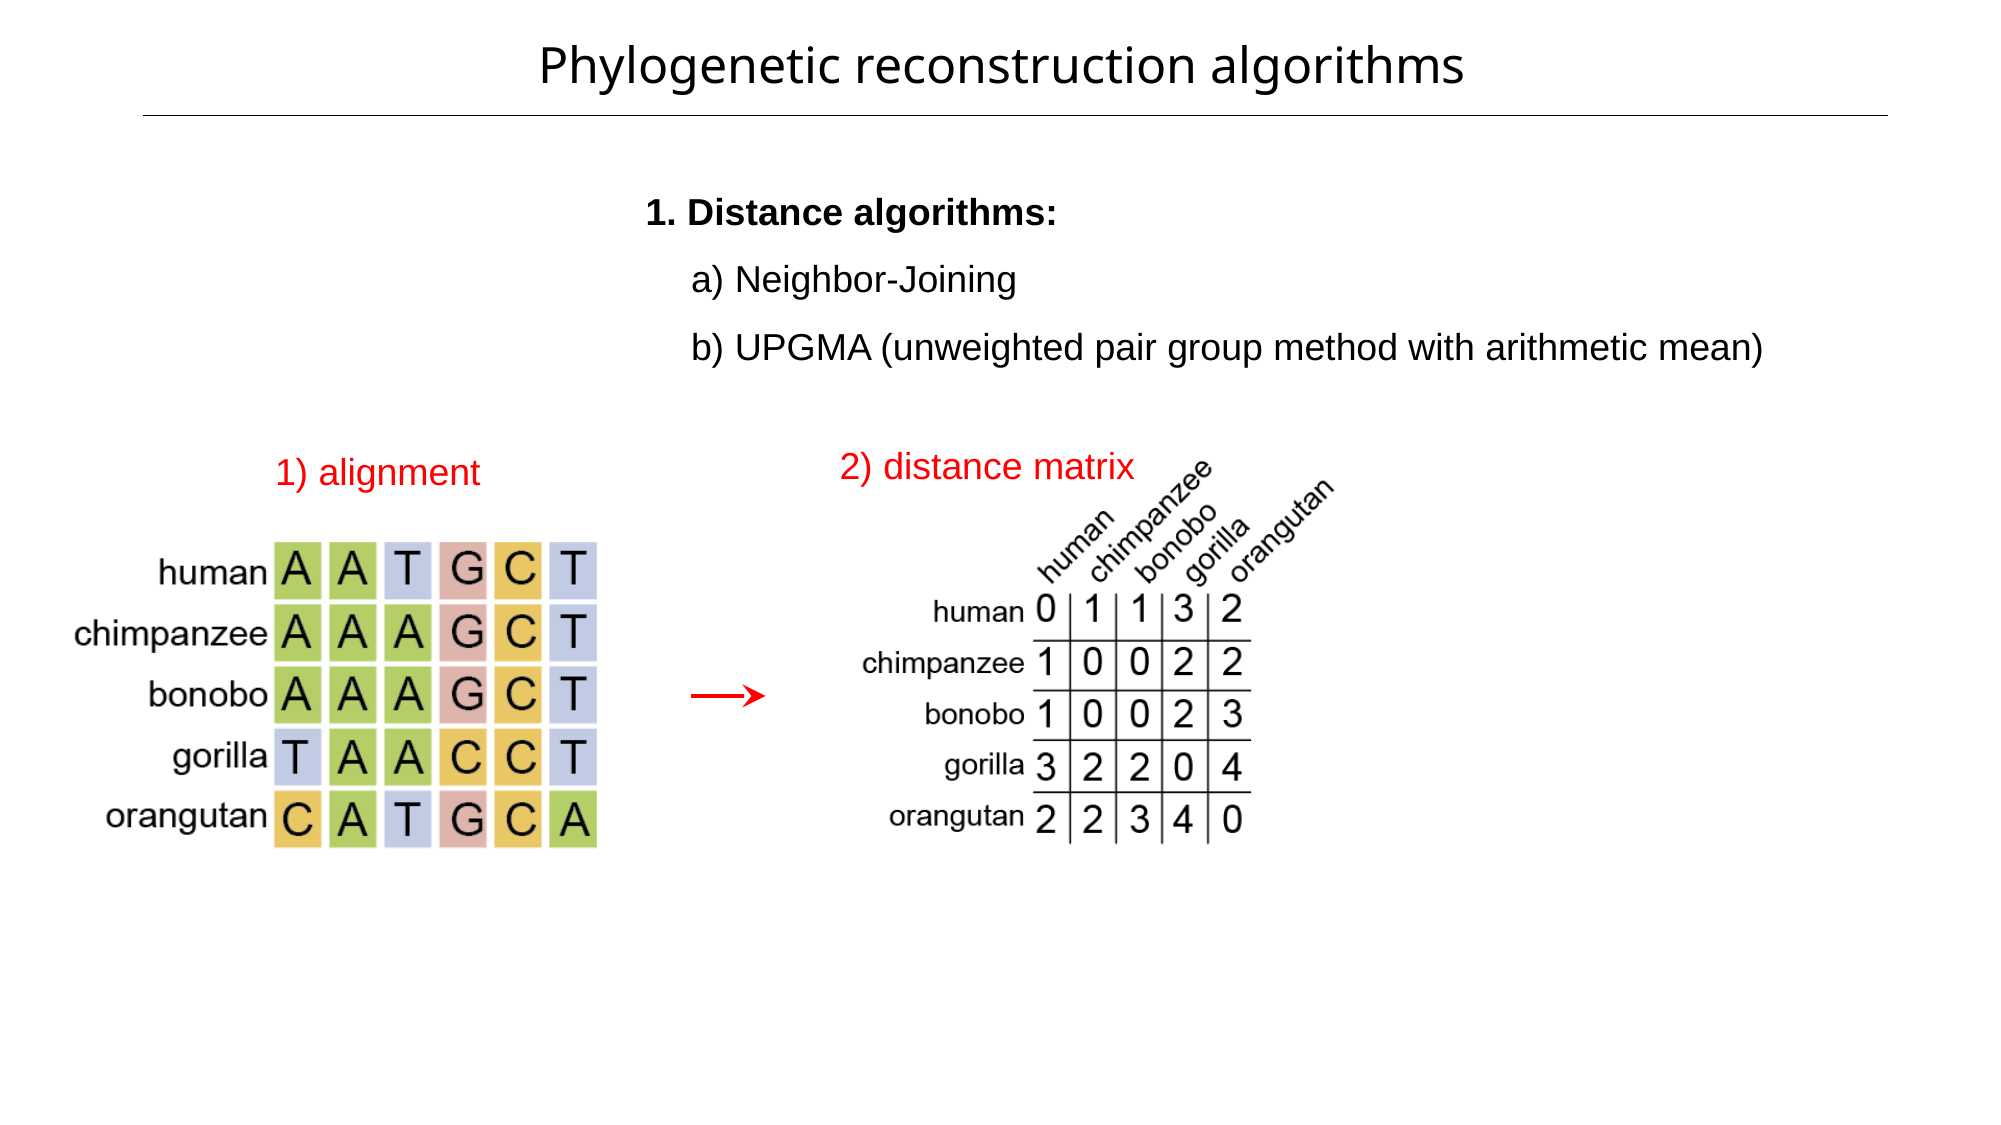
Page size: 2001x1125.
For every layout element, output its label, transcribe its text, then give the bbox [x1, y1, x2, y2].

list 1. Distance algorithms: a) Neighbor-Joining b) UPGMA (unweighted pair group method with arithmetic mean) [630, 150, 1809, 405]
picture [850, 440, 1347, 858]
text_box 2) distance matrix [824, 434, 1207, 495]
title Phylogenetic reconstruction algorithms [70, 13, 1935, 139]
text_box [60, 440, 607, 856]
